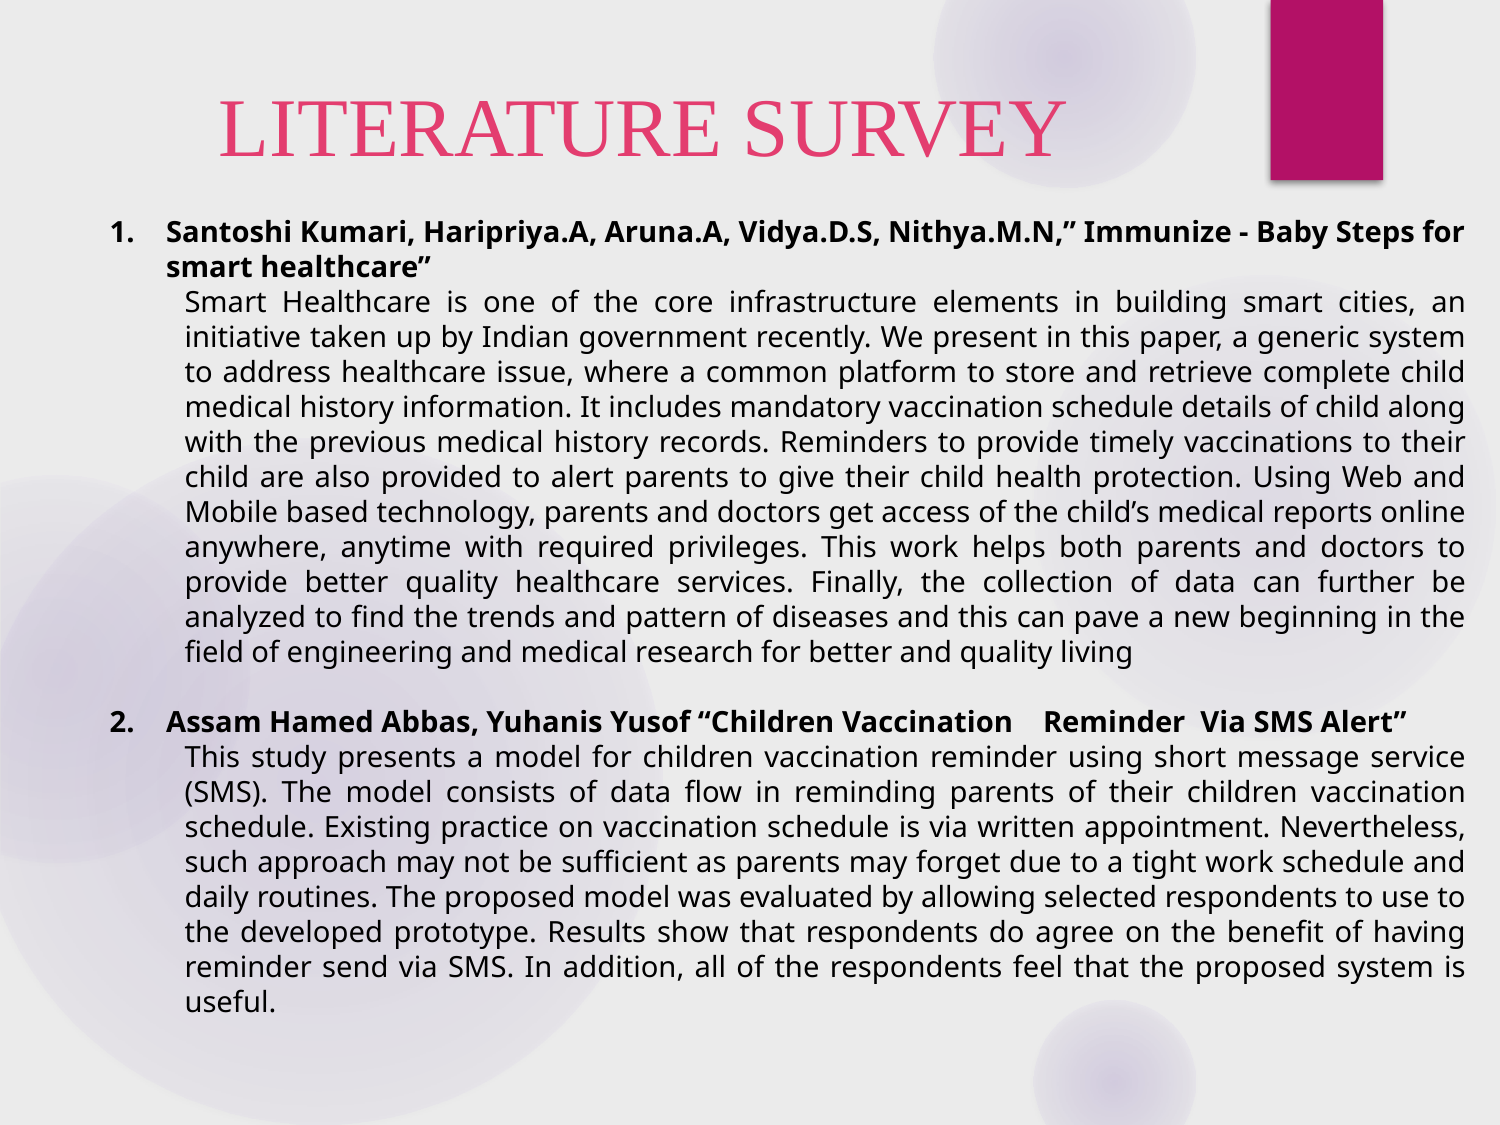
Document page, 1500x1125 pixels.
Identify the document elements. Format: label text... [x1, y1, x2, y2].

text_box LITERATURE SURVEY [204, 65, 1251, 181]
text_box Santoshi Kumari, Haripriya.A, Aruna.A, Vidya.D.S, Nithya.M.N,” Immunize - Baby Steps for smart healthcare” Smart Healthcare is one of the core infrastructure elements in building smart cities, an initiative taken up by Indian government recently. We present in this paper, a generic system to address healthcare issue, where a common platform to store and retrieve complete child medical history information. It includes mandatory vaccination schedule details of child along with the previous medical history records. Reminders to provide timely vaccinations to their child are also provided to alert parents to give their child health protection. Using Web and Mobile based technology, parents and doctors get access of the child’s medical reports online anywhere, anytime with required privileges. This work helps both parents and doctors to provide better quality healthcare services. Finally, the collection of data can further be analyzed to find the trends and pattern of diseases and this can pave a new beginning in the field of engineering and medical research for better and quality living Assam Hamed Abbas, Yuhanis Yusof “Children Vaccination Reminder Via SMS Alert” This study presents a model for children vaccination reminder using short message service (SMS). The model consists of data flow in reminding parents of their children vaccination schedule. Existing practice on vaccination schedule is via written appointment. Nevertheless, such approach may not be sufficient as parents may forget due to a tight work schedule and daily routines. The proposed model was evaluated by allowing selected respondents to use to the developed prototype. Results show that respondents do agree on the benefit of having reminder send via SMS. In addition, all of the respondents feel that the proposed system is useful. [94, 206, 1482, 1026]
